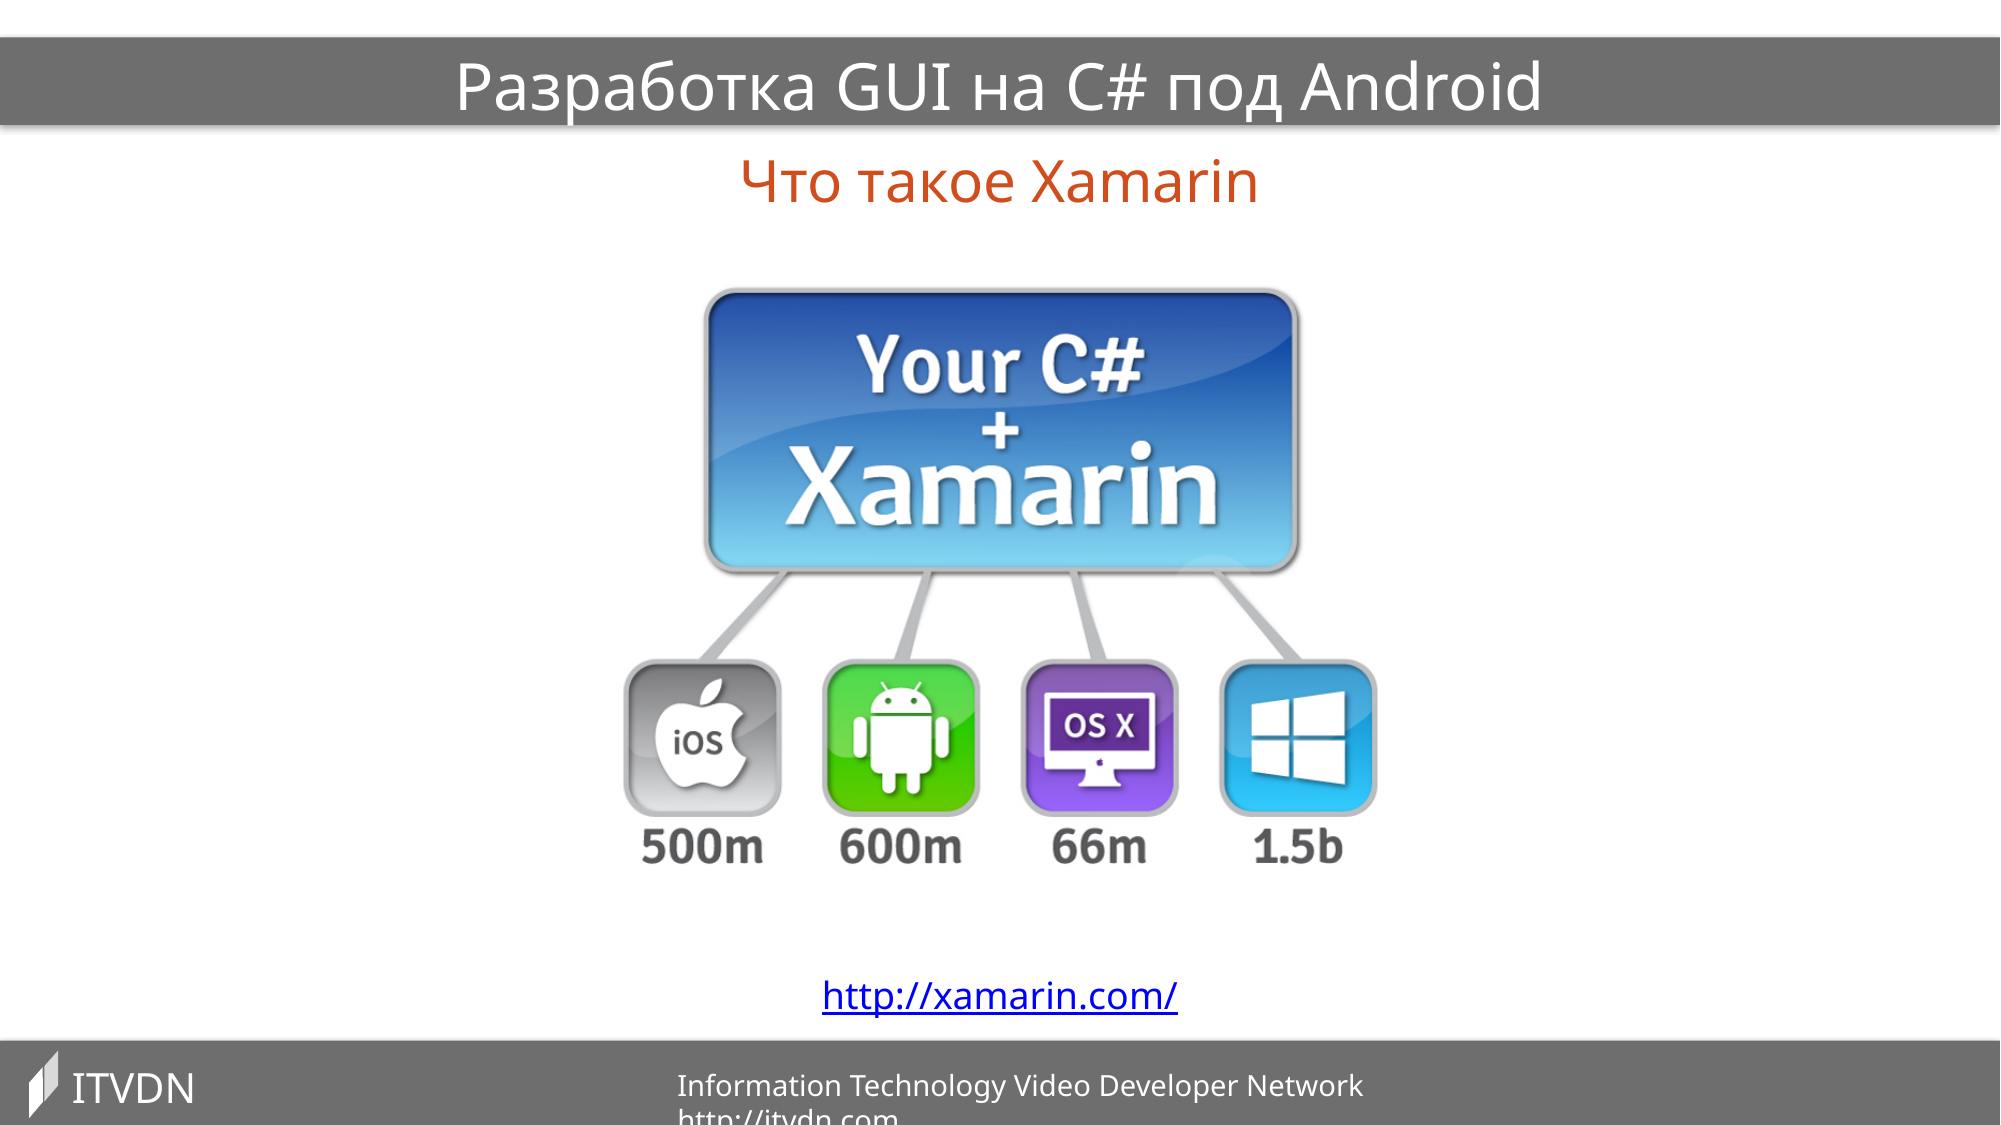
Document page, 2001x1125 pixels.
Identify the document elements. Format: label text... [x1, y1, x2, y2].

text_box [28, 1050, 59, 1119]
picture [571, 250, 1429, 938]
text_box Information Technology Video Developer Network http://itvdn.com [662, 1059, 1963, 1125]
text_box [0, 34, 2000, 128]
text_box Разработка GUI на C# под Android [324, 37, 1675, 132]
text_box http://xamarin.com/ [807, 964, 1193, 1030]
text_box ITVDN [62, 1054, 212, 1120]
text_box [0, 1037, 2000, 1125]
text_box Что такое Xamarin [324, 138, 1675, 225]
